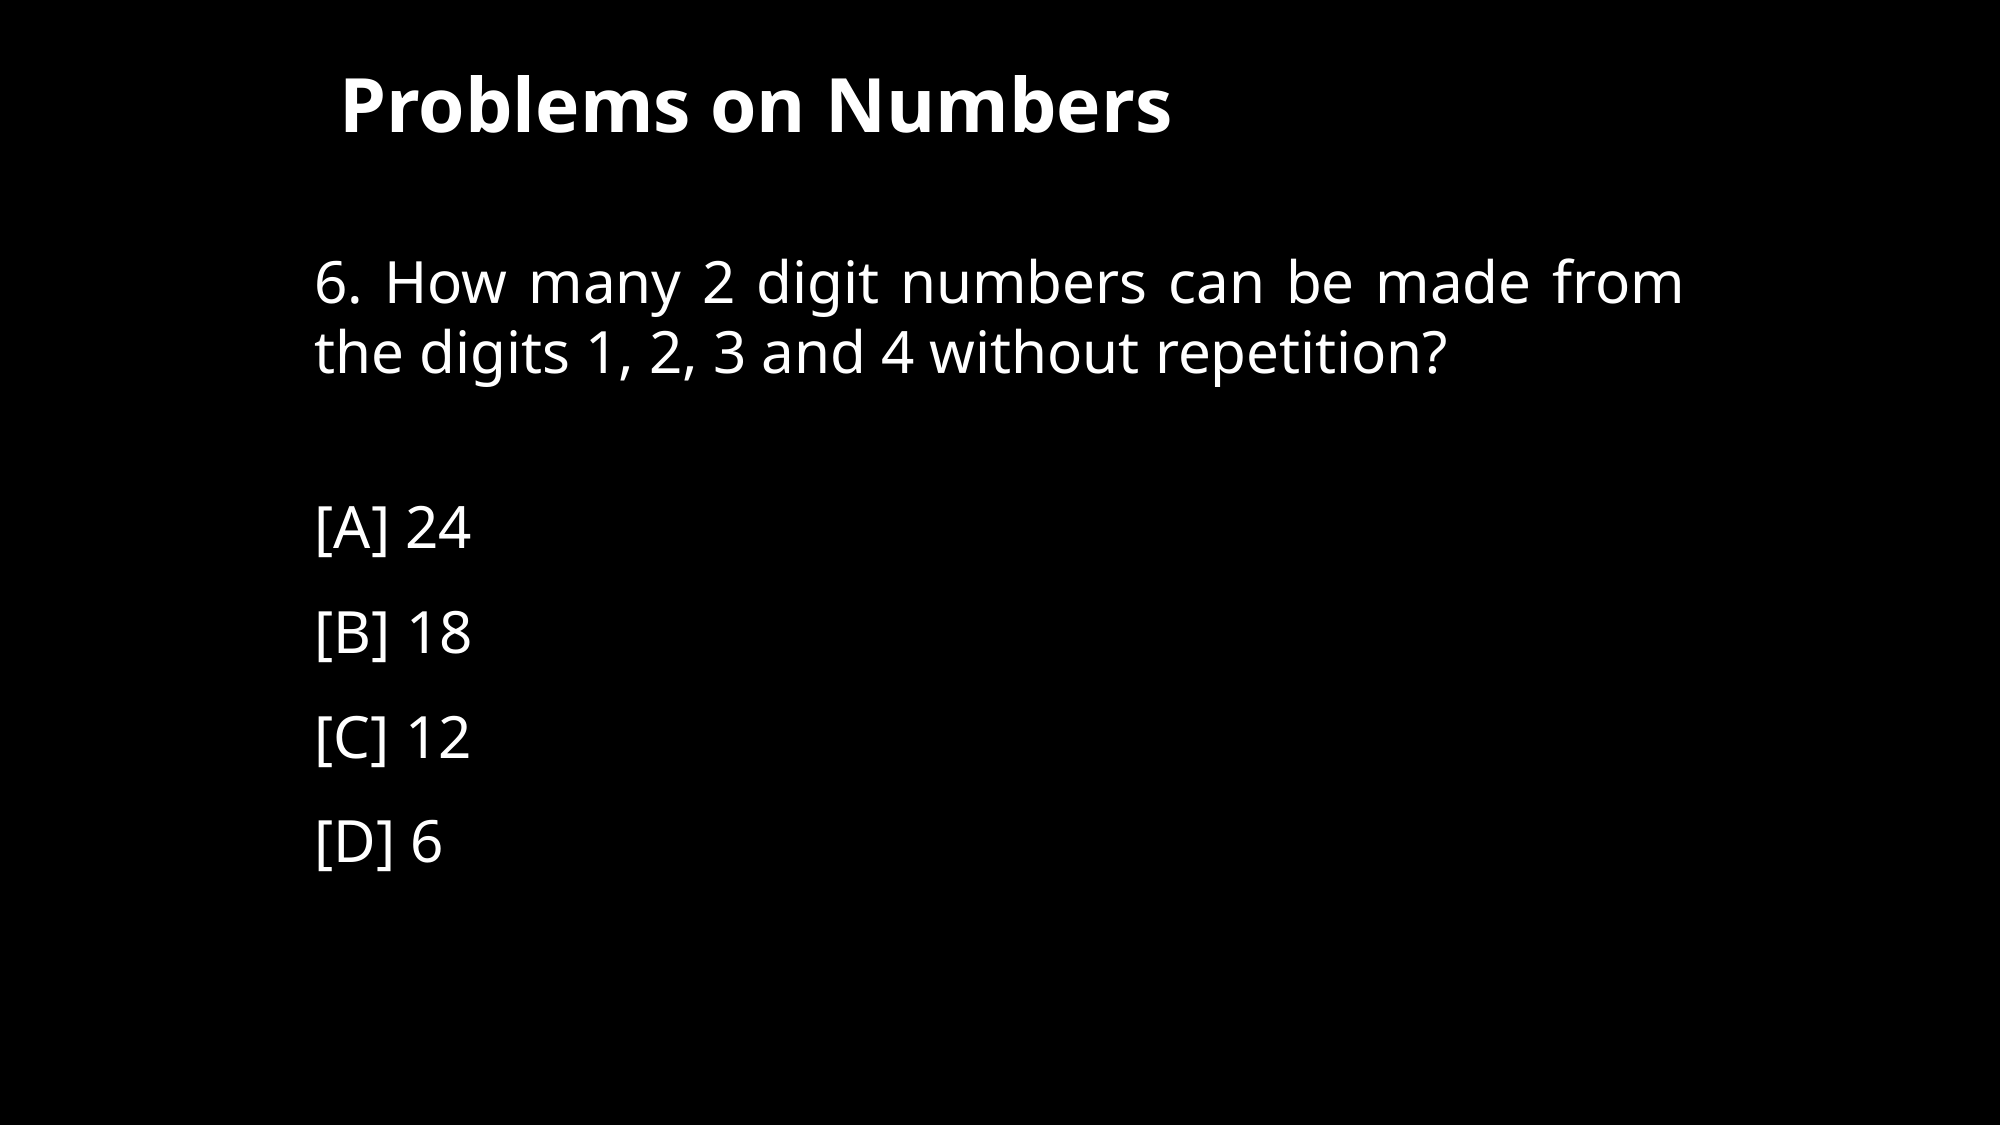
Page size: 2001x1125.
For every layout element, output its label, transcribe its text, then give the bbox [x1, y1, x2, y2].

text_box 6. How many 2 digit numbers can be made from the digits 1, 2, 3 and 4 without repetition? [A] 24 [B] 18 [C] 12 [D] 6 [300, 237, 1700, 882]
text_box Problems on Numbers [324, 49, 1675, 155]
